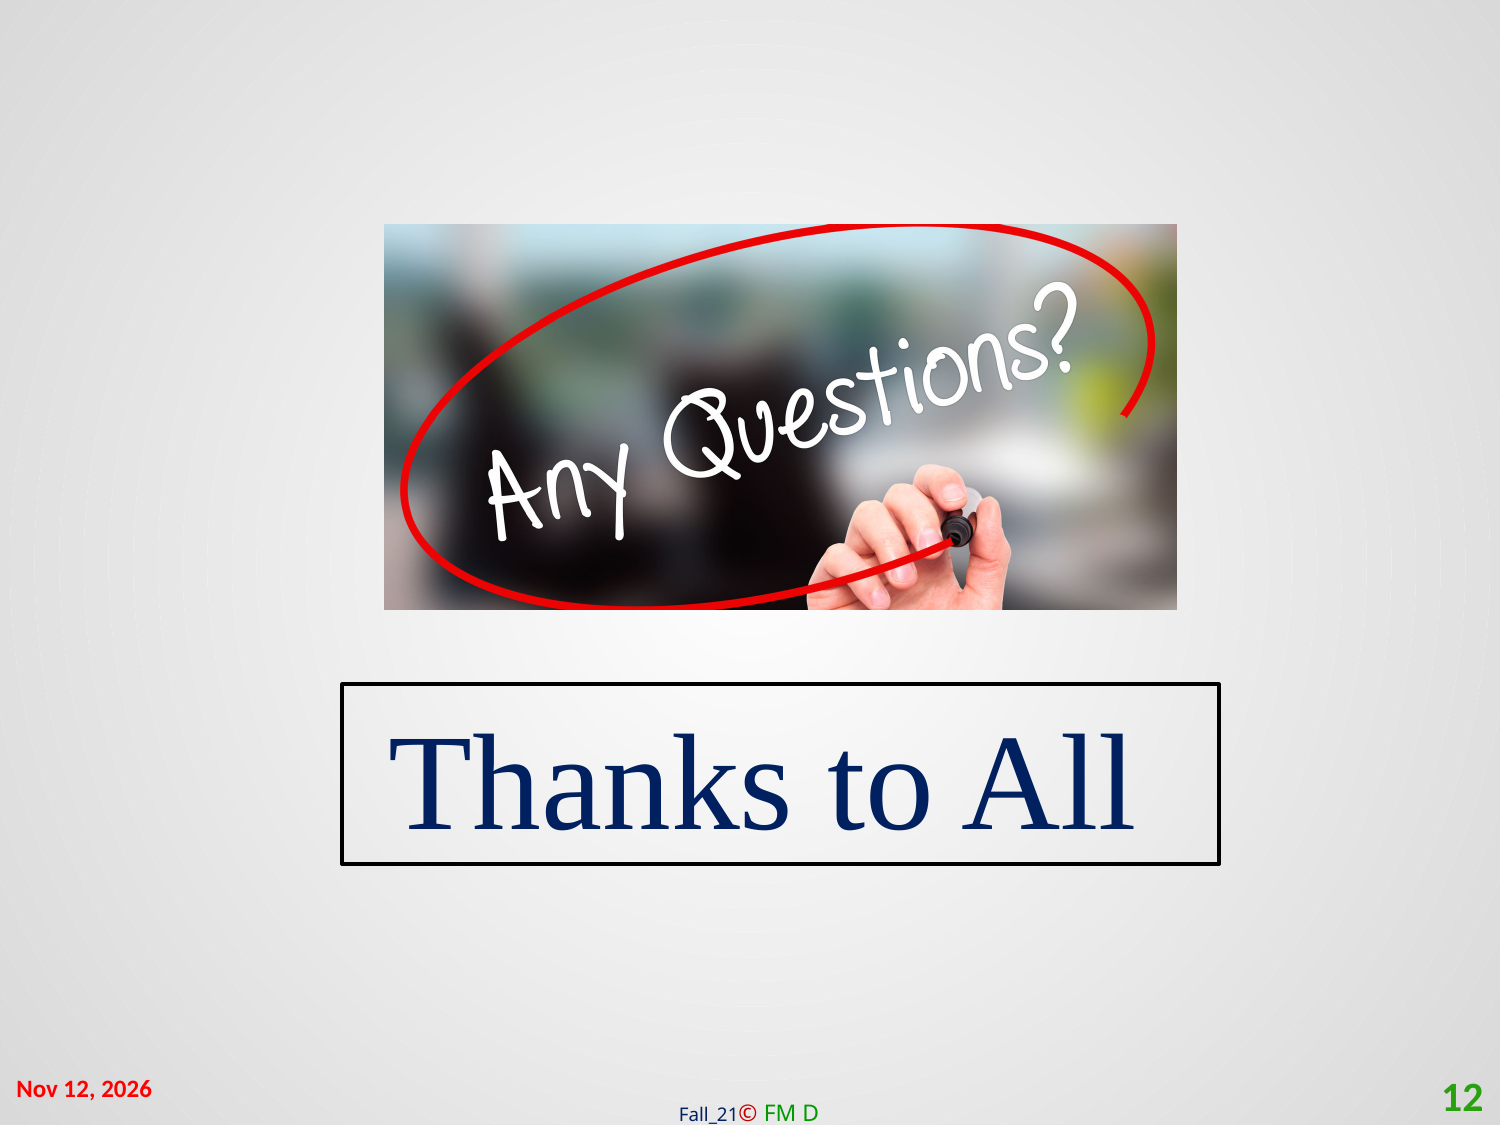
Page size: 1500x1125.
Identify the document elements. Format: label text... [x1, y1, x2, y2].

slide_number 16-Jan-22 [1, 1057, 352, 1118]
slide_number 12 [1148, 1065, 1499, 1125]
picture [384, 224, 1177, 610]
text_box Thanks to All [340, 682, 1221, 866]
